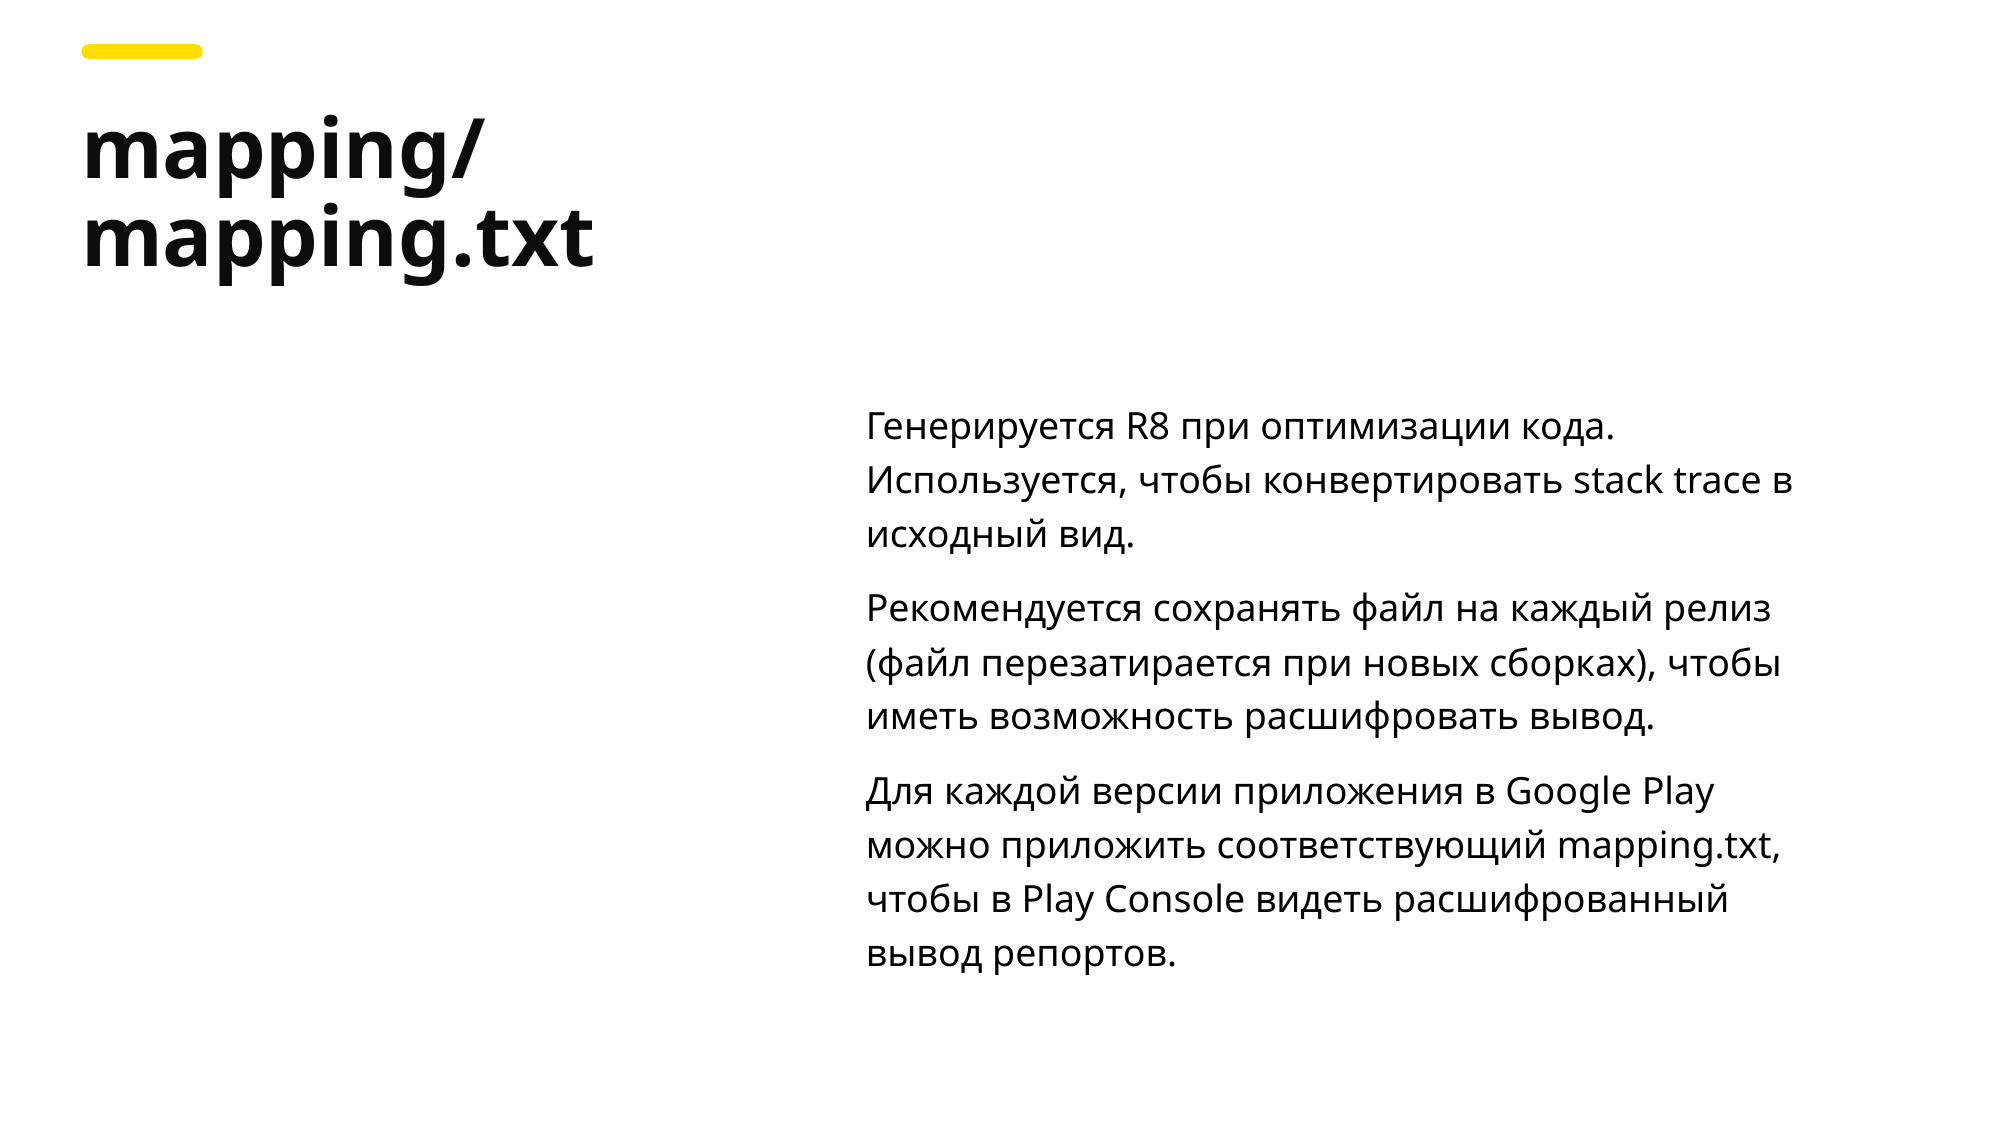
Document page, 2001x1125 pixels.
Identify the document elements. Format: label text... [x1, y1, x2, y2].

text_box mapping/ mapping.txt [81, 108, 1822, 284]
text_box [81, 44, 203, 59]
text_box Генерируется R8 при оптимизации кода. Используется, чтобы конвертировать stack trace в исходный вид. Рекомендуется сохранять файл на каждый релиз (файл перезатирается при новых сборках), чтобы иметь возможность расшифровать вывод. Для каждой версии приложения в Google Play можно приложить соответствующий mapping.txt, чтобы в Play Console видеть расшифрованный вывод репортов. [858, 385, 1857, 982]
